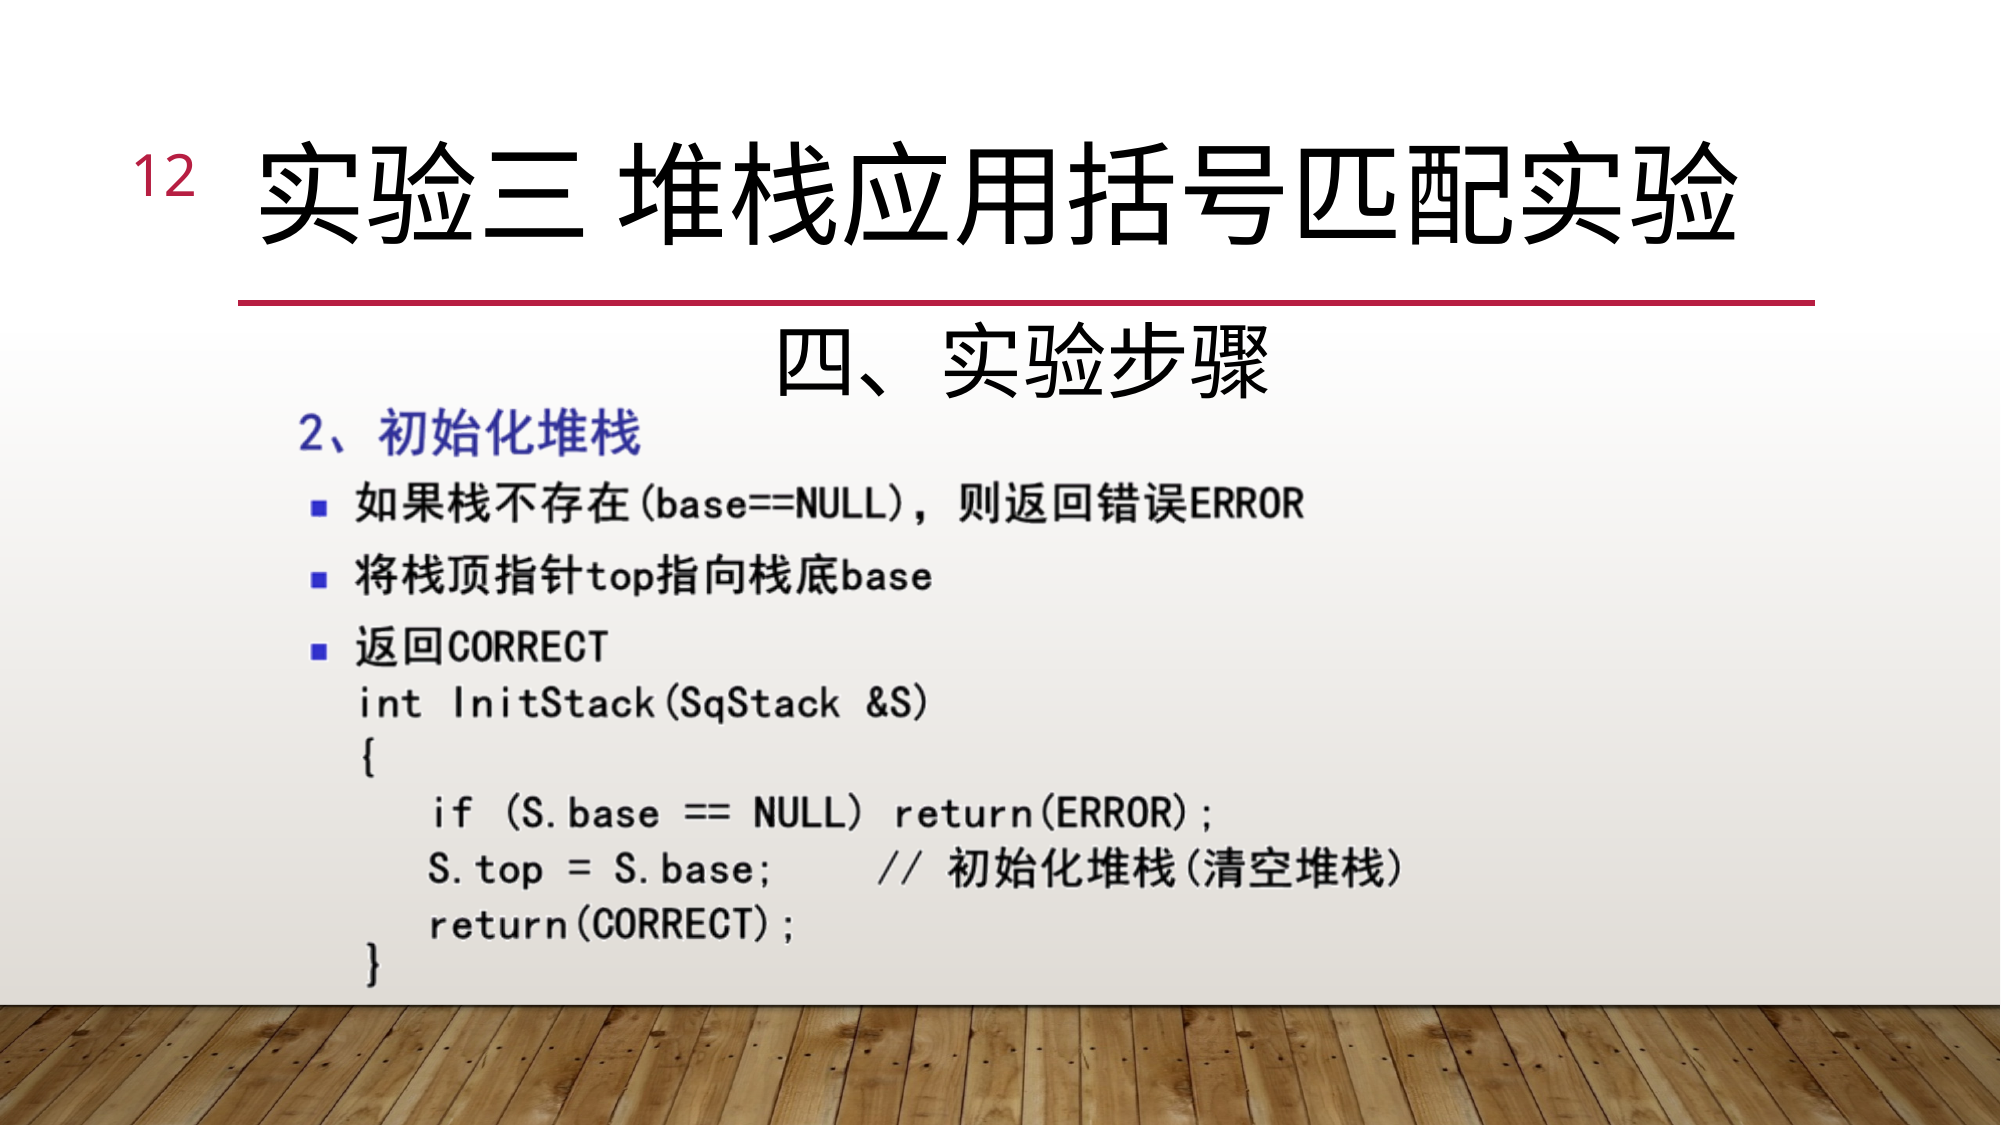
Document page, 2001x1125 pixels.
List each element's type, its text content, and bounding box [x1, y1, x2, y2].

text_box 四、实验步骤 [758, 301, 1485, 417]
title 实验三 堆栈应用括号匹配实验 [238, 131, 1814, 305]
slide_number 12 [78, 131, 212, 214]
picture [0, 1005, 2000, 1125]
picture [275, 387, 1409, 998]
